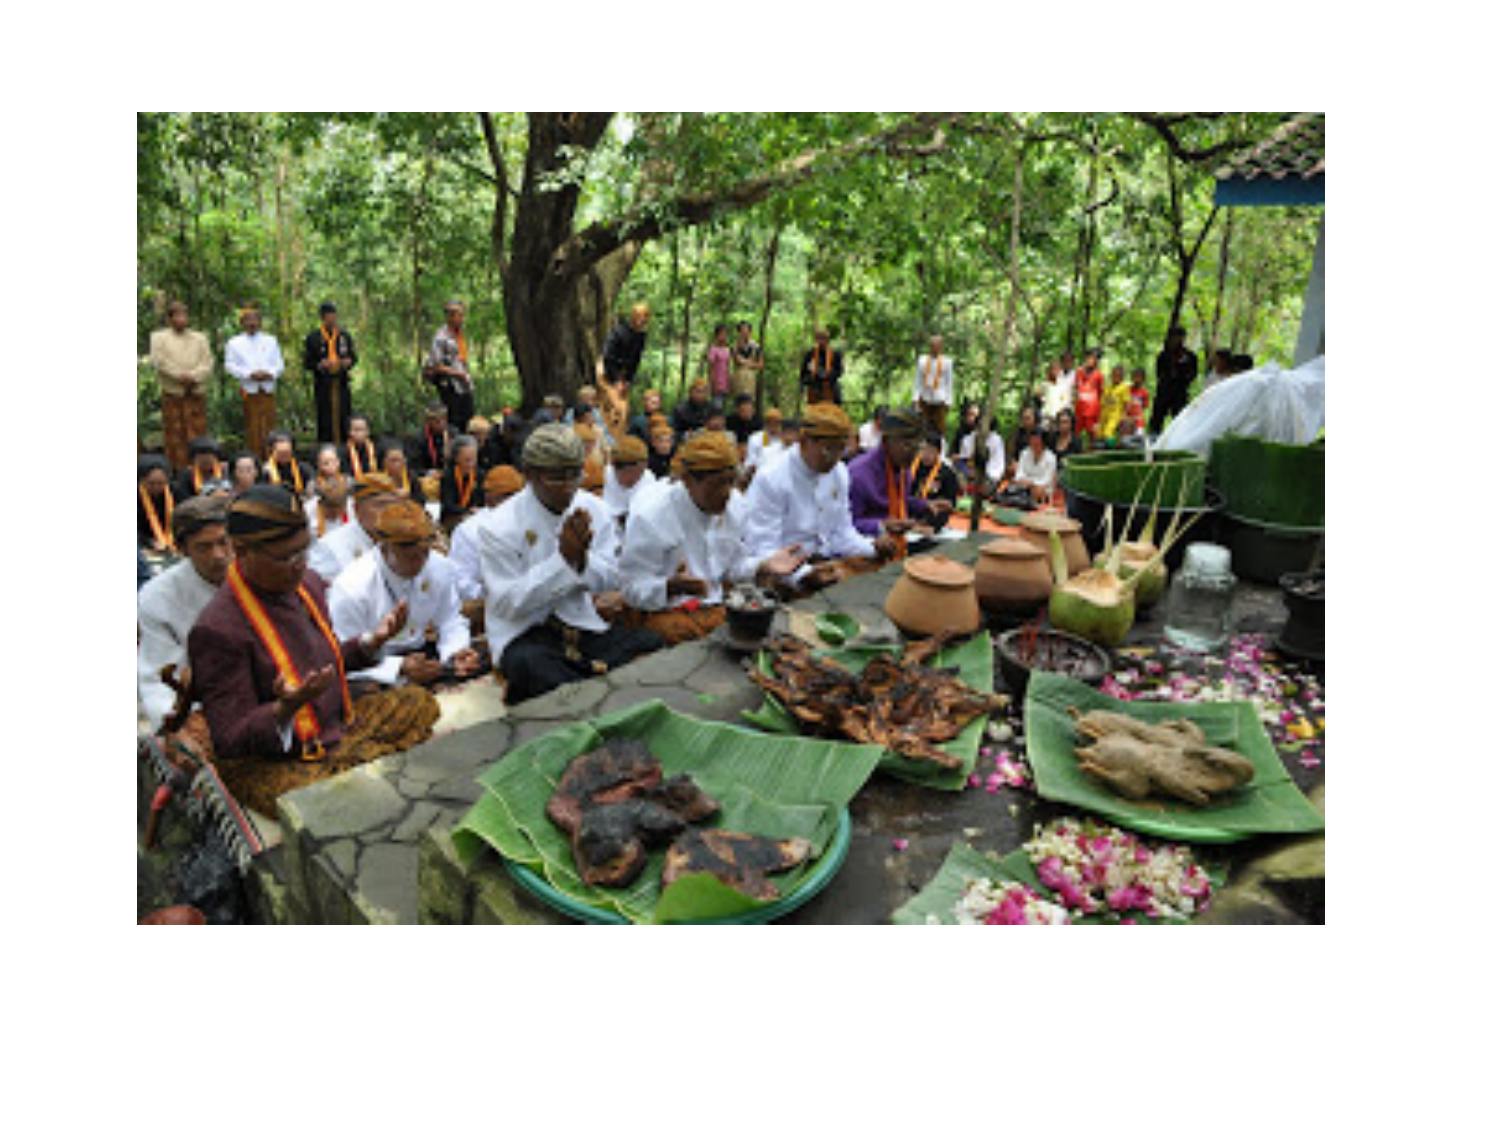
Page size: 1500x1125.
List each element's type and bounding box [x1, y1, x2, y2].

picture [137, 112, 1326, 926]
